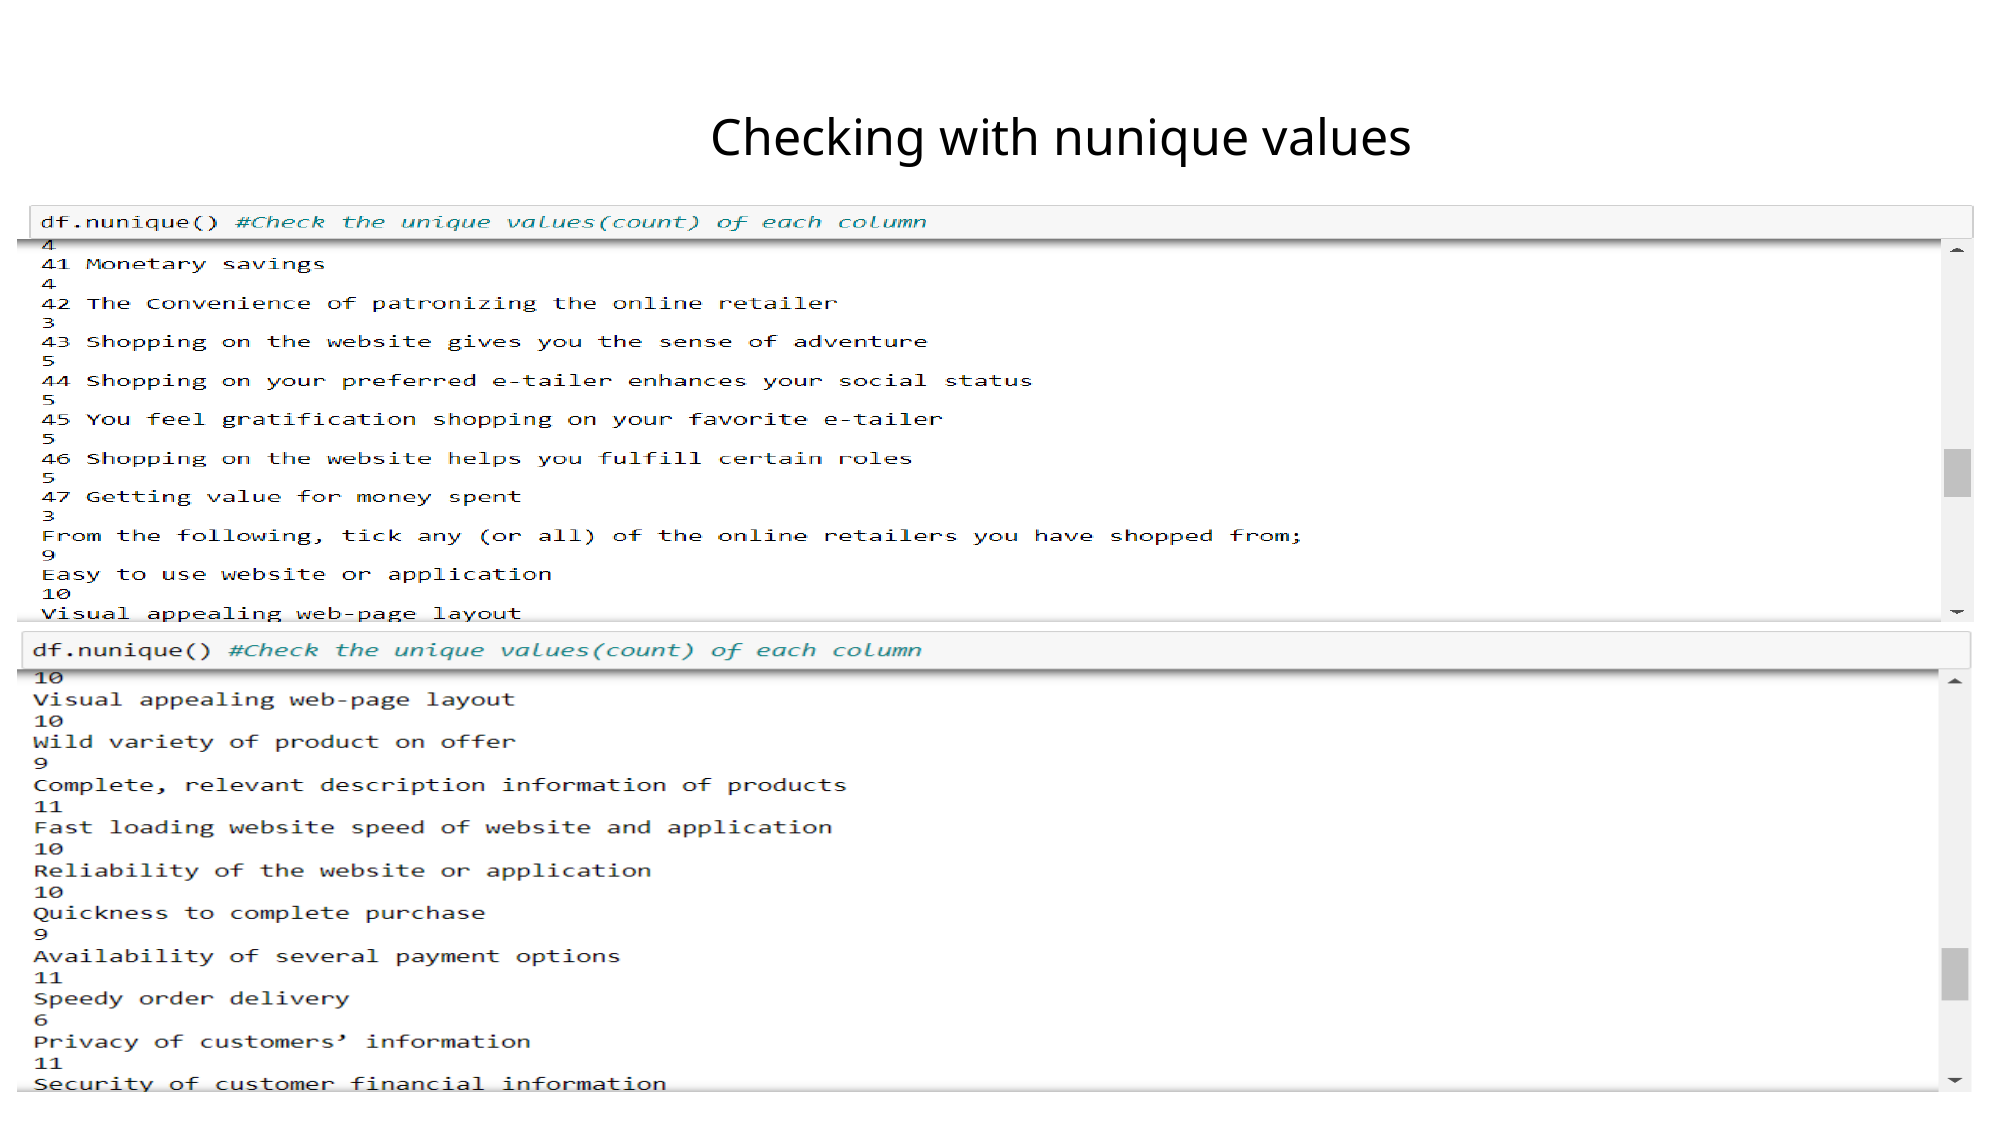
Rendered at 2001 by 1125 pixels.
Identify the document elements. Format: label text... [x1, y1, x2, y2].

picture [17, 196, 1982, 1093]
text_box Checking with nunique values [695, 97, 1428, 173]
